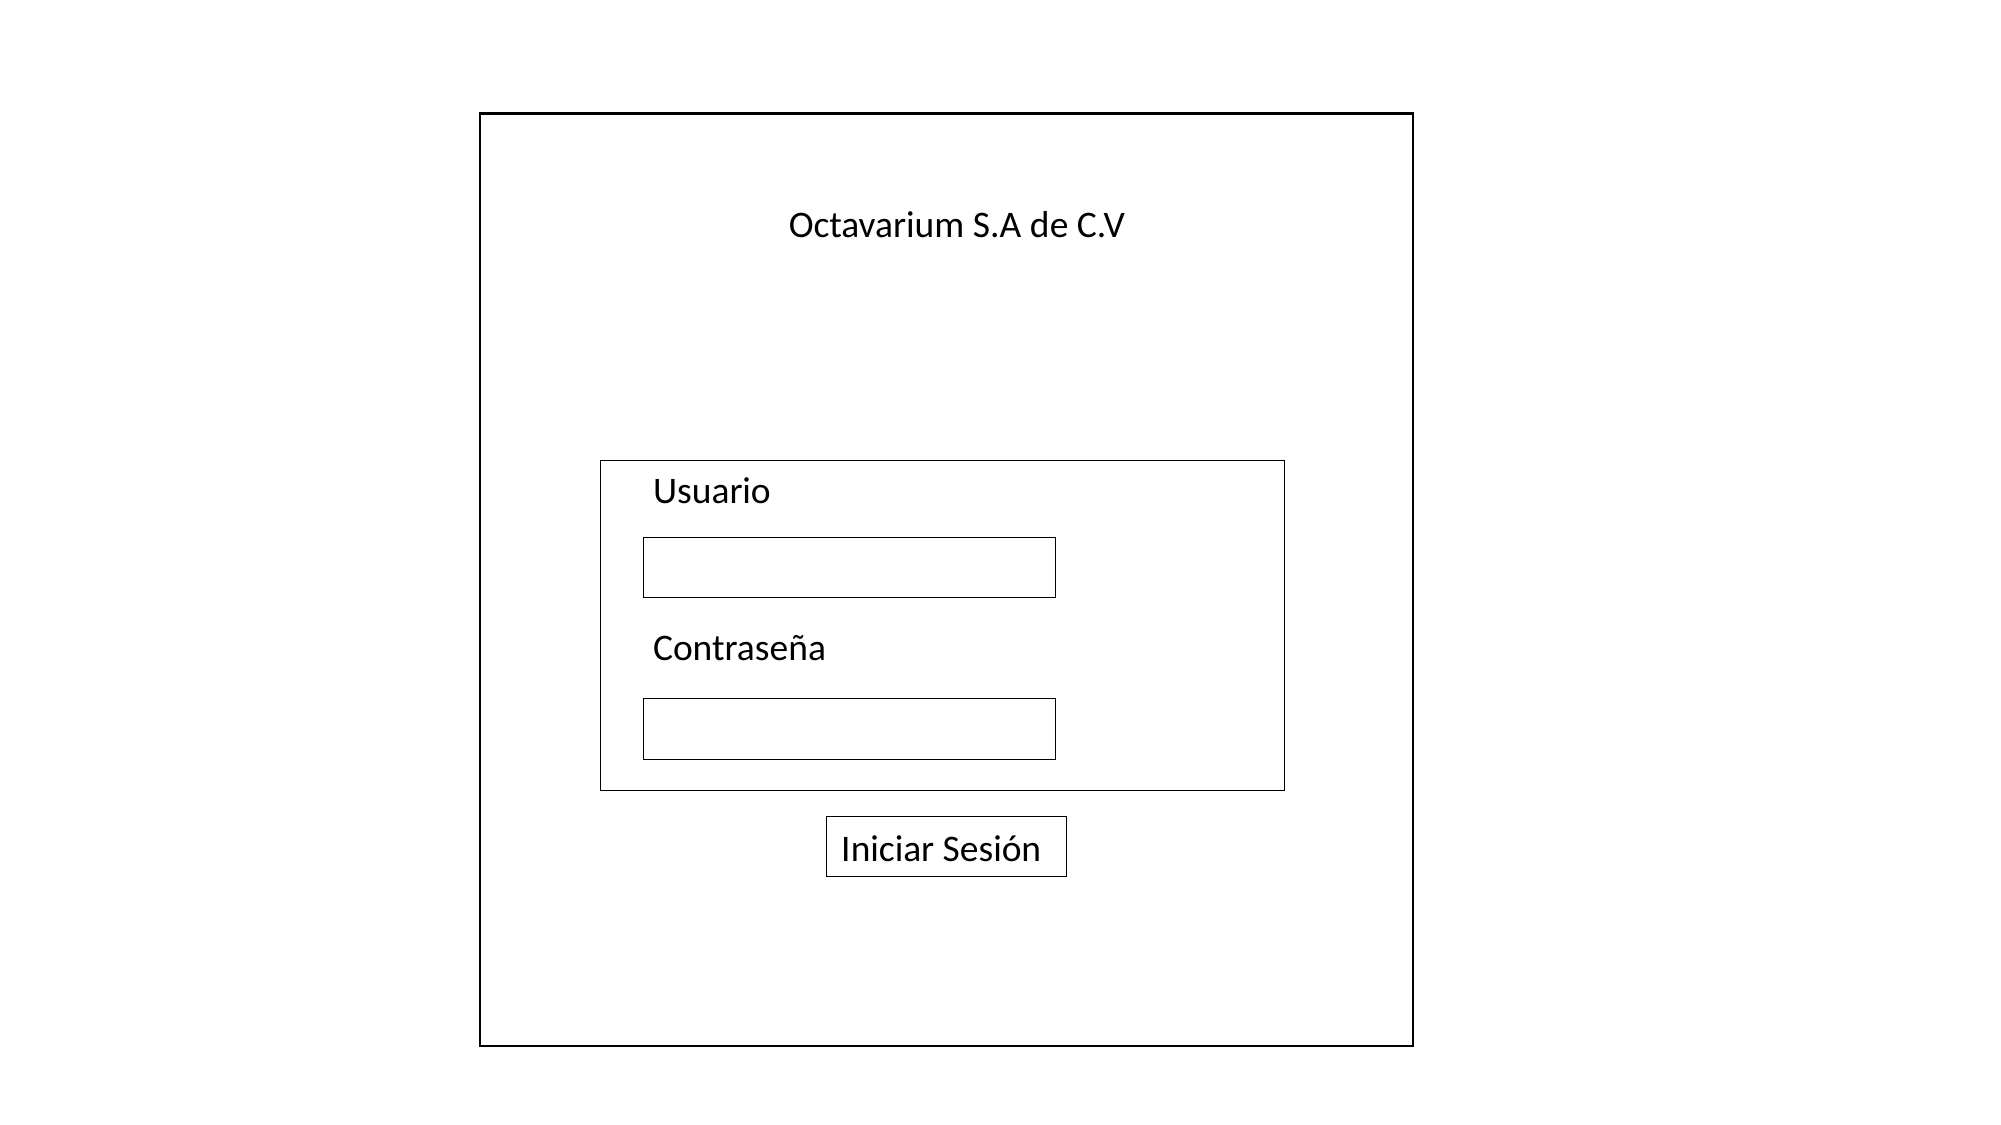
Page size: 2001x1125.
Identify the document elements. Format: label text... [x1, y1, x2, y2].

text_box [600, 460, 1285, 791]
text_box Iniciar Sesión [826, 816, 1067, 877]
text_box [479, 112, 1414, 1047]
text_box Octavarium S.A de C.V [774, 192, 1162, 253]
